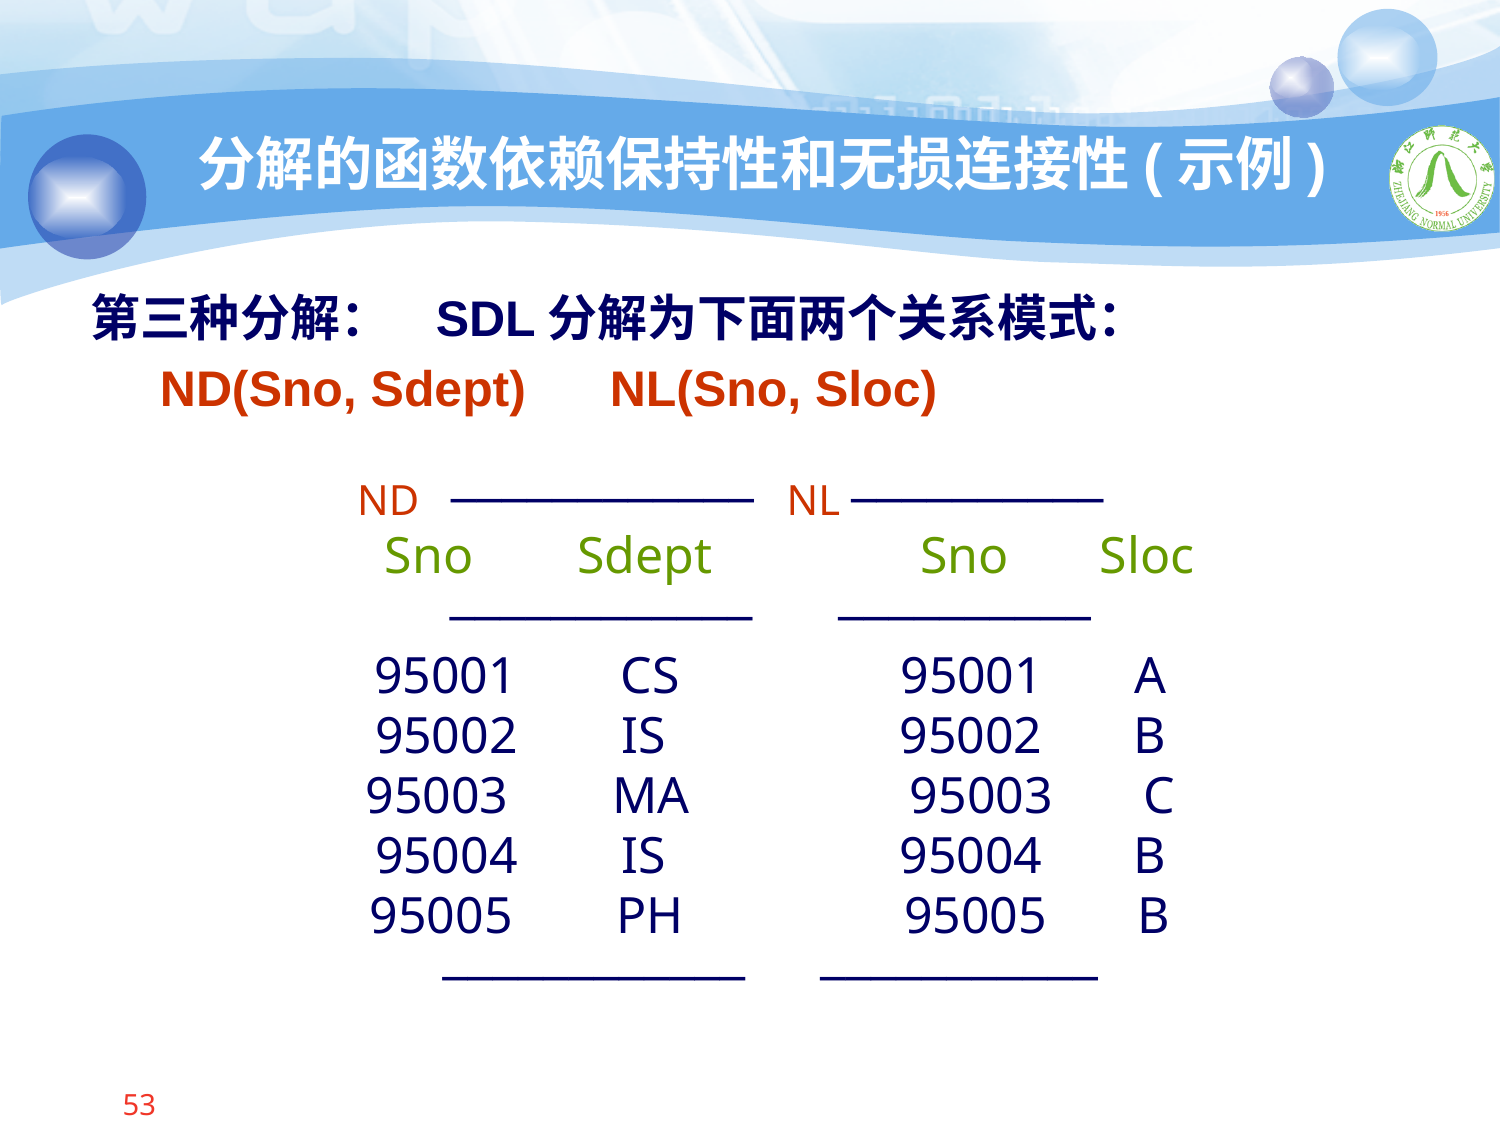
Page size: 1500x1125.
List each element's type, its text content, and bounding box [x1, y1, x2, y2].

picture [0, 0, 1500, 113]
picture [1388, 125, 1495, 232]
title 分解的函数依赖保持性和无损连接性(示例) [125, 119, 1400, 220]
text_box ND ──────────── NL ────────── Sno Sdept Sno Sloc ──────────── ────────── 95001 CS 95001 A 95002 IS 95002 B 95003 MA 95003 C 95004 IS 95004 B 95005 PH 95005 B ──────────── ─────────── [87, 466, 1363, 1012]
list 第三种分解： SDL分解为下面两个关系模式： ND(Sno, Sdept) NL(Sno, Sloc) [0, 278, 1363, 467]
slide_number 53 [41, 1058, 172, 1125]
